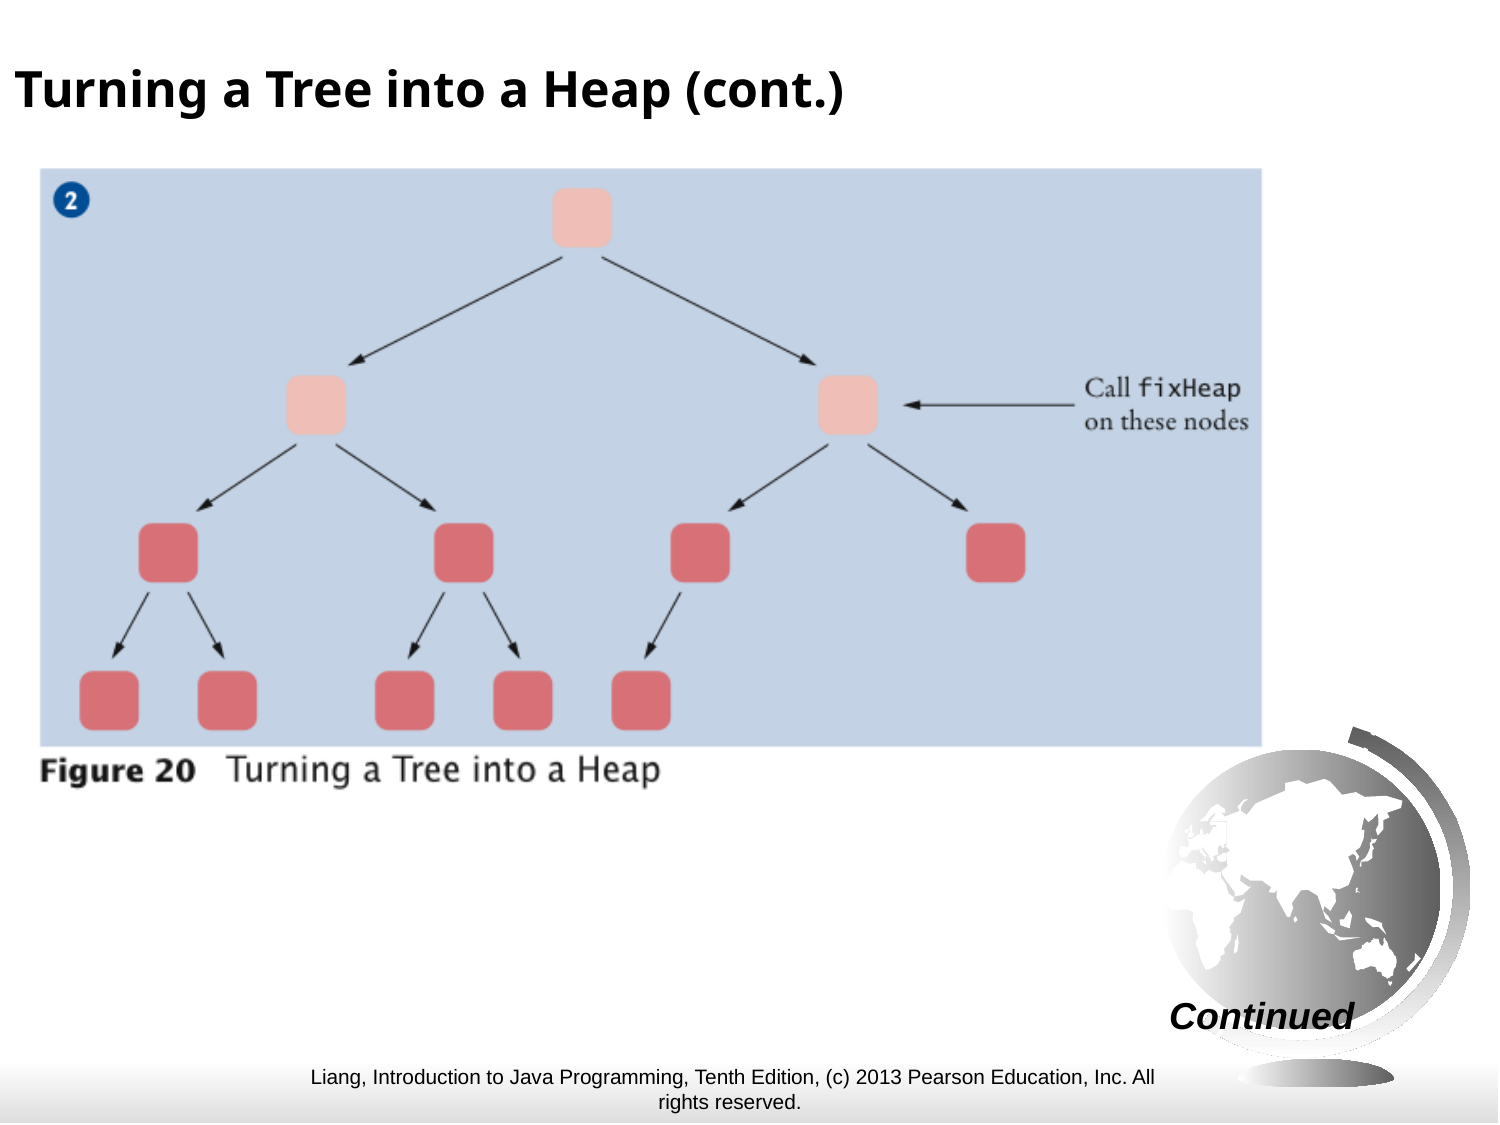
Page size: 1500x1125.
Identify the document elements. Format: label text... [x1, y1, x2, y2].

text_box Continued [1154, 985, 1405, 1045]
text_box Turning a Tree into a Heap (cont.) [0, 49, 1150, 125]
picture [37, 162, 1271, 794]
